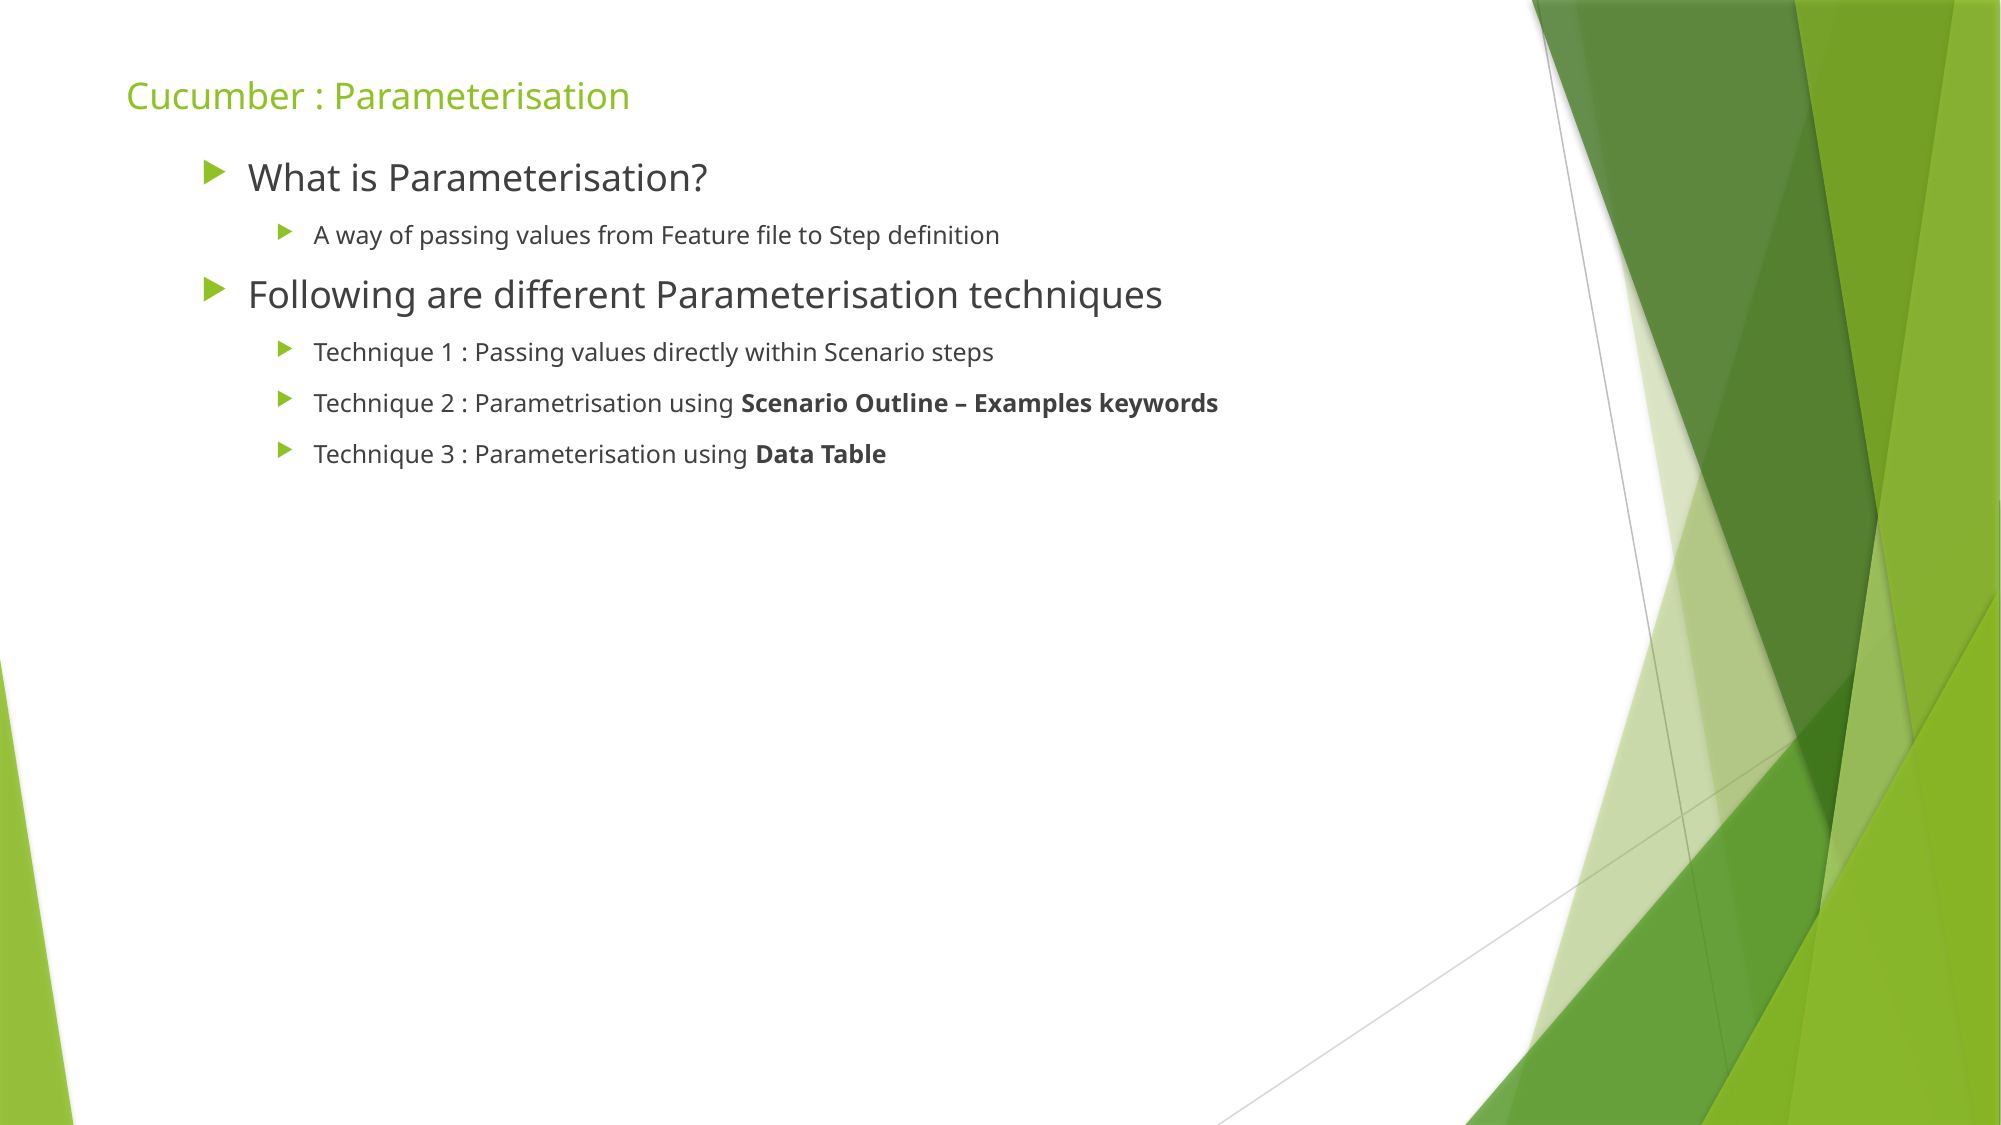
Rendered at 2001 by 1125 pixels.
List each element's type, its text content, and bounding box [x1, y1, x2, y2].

title Cucumber : Parameterisation [111, 65, 1522, 125]
list What is Parameterisation? A way of passing values from Feature file to Step definition Following are different Parameterisation techniques Technique 1 : Passing values directly within Scenario steps Technique 2 : Parametrisation using Scenario Outline – Examples keywords Technique 3 : Parameterisation using Data Table [111, 146, 1522, 992]
